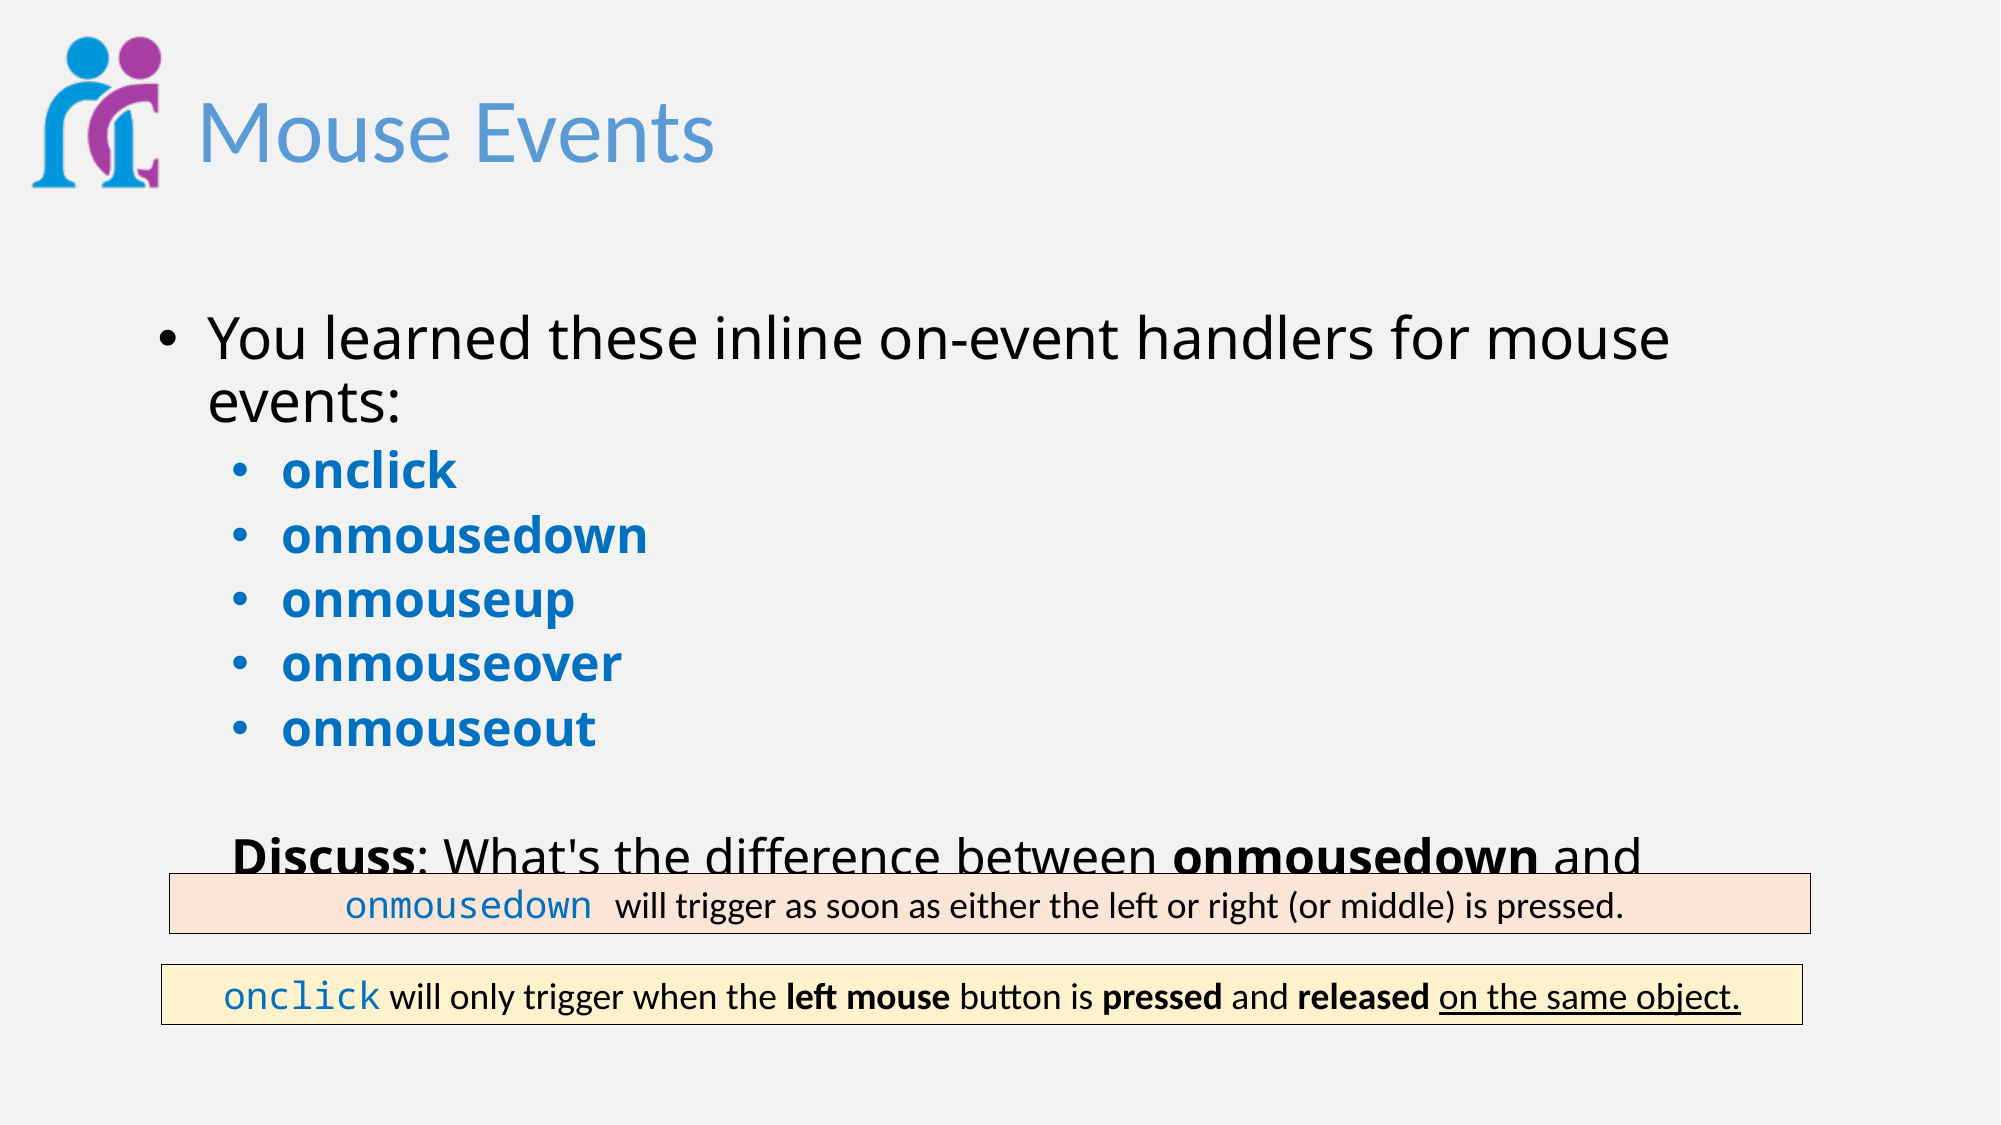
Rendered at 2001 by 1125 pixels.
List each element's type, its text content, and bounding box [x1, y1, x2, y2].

picture [15, 24, 183, 206]
title Mouse Events [181, 24, 1907, 243]
text_box onmousedown will trigger as soon as either the left or right (or middle) is pressed. [169, 873, 1811, 934]
list You learned these inline on-event handlers for mouse events: onclick onmousedown onmouseup onmouseover onmouseout Discuss: What's the difference between onmousedown and onclick? [137, 299, 1863, 1014]
text_box onclick will only trigger when the left mouse button is pressed and released on the same object. [161, 964, 1803, 1025]
